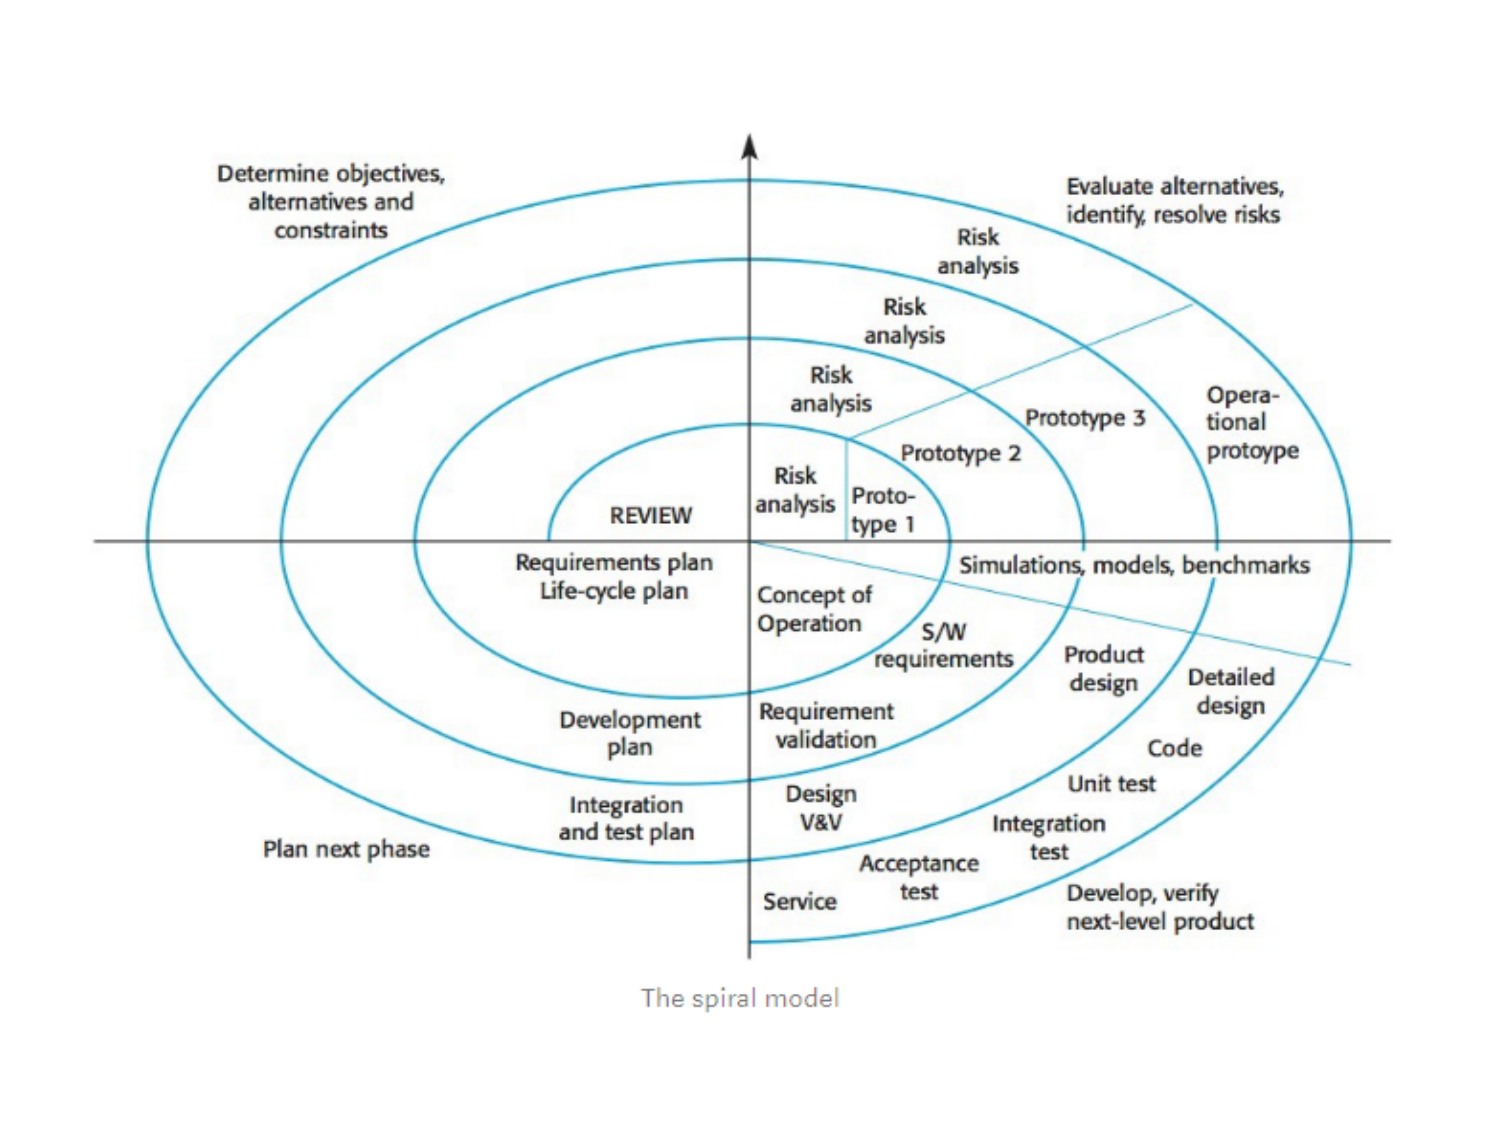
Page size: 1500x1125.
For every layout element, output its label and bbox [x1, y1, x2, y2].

list [62, 62, 1416, 1063]
